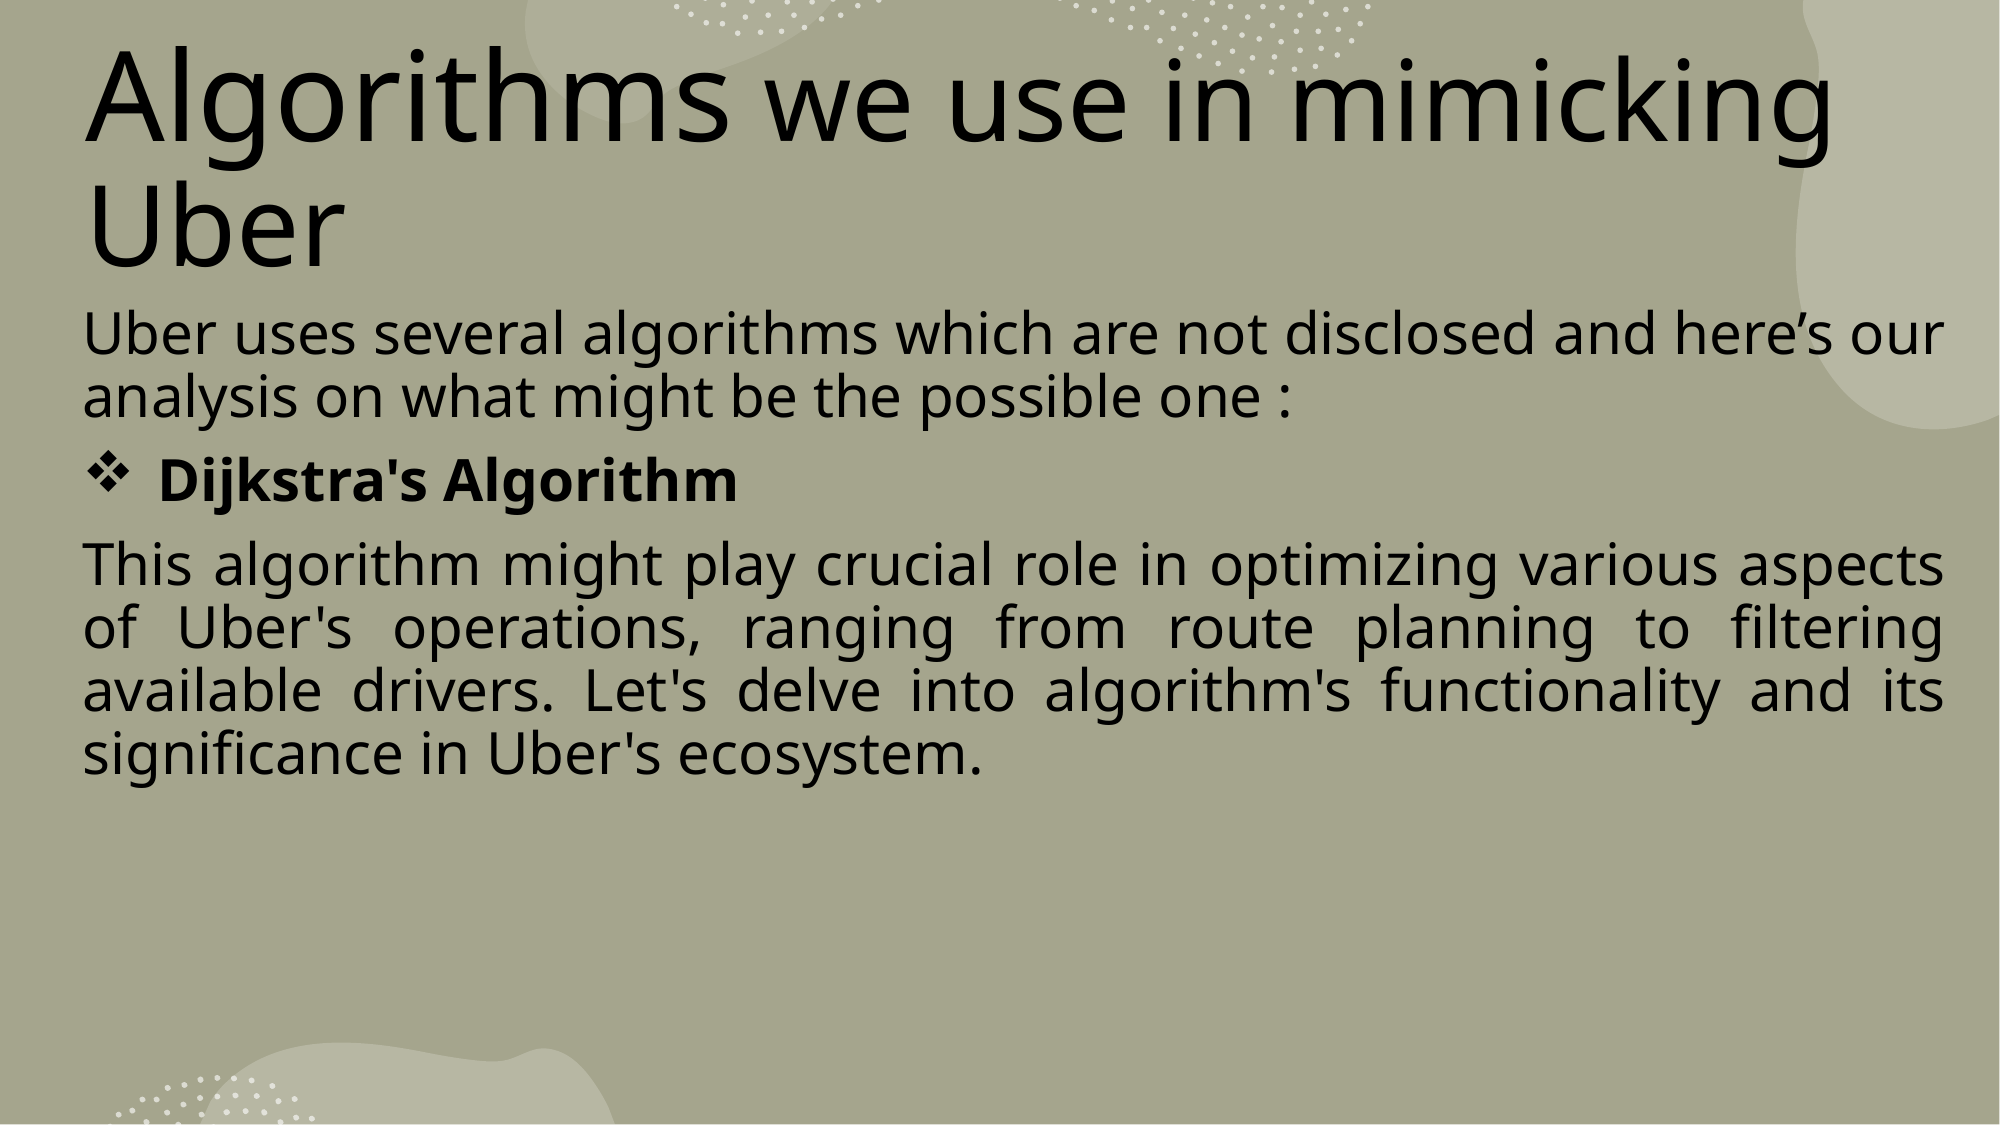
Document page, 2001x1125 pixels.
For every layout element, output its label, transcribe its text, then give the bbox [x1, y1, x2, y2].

list Uber uses several algorithms which are not disclosed and here’s our analysis on what might be the possible one : Dijkstra's Algorithm This algorithm might play crucial role in optimizing various aspects of Uber's operations, ranging from route planning to filtering available drivers. Let's delve into algorithm's functionality and its significance in Uber's ecosystem. [67, 296, 1961, 1089]
title Algorithms we use in mimicking Uber [70, 68, 1863, 256]
